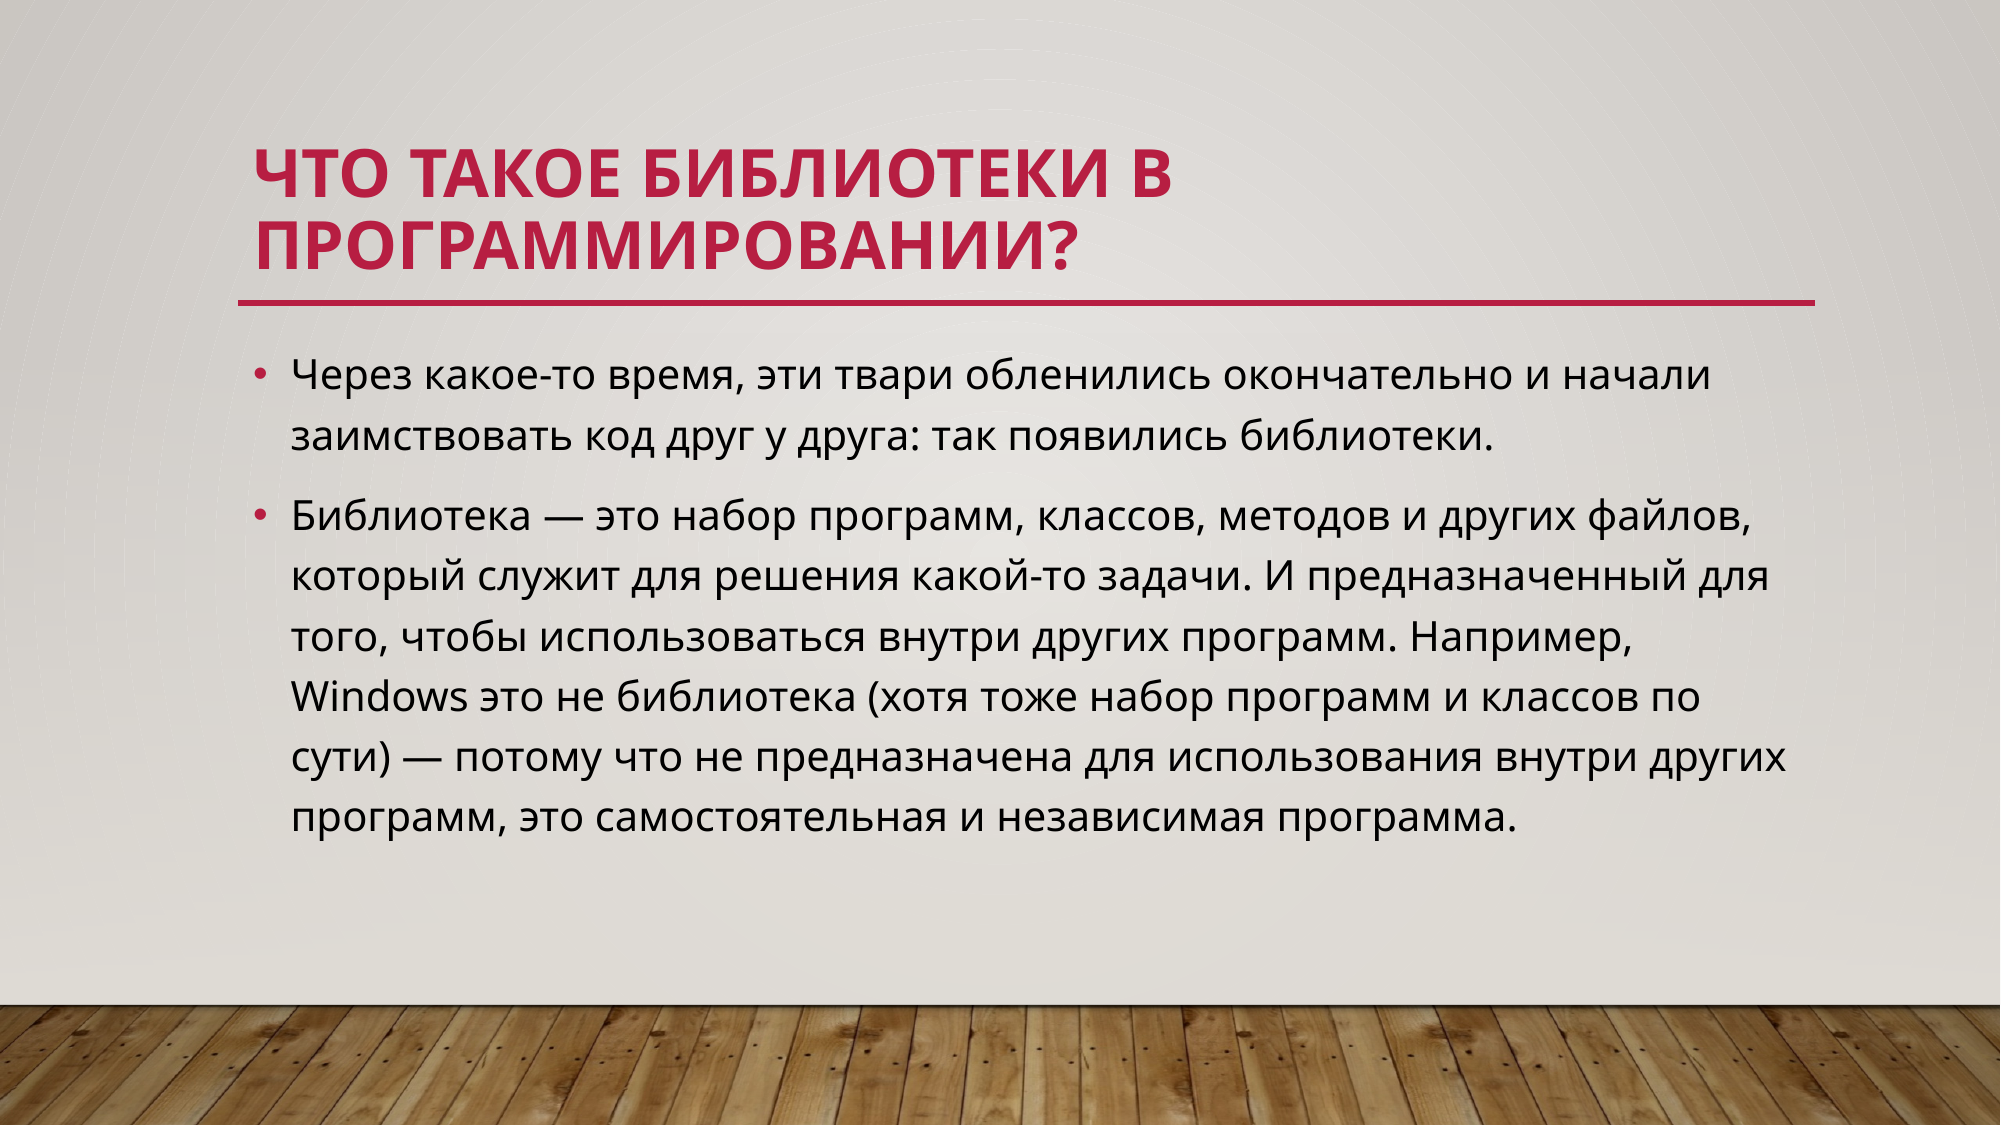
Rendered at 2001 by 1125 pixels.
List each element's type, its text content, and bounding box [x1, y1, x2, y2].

picture [0, 1005, 2000, 1125]
list Через какое-то время, эти твари обленились окончательно и начали заимствовать код друг у друга: так появились библиотеки. Библиотека — это набор программ, классов, методов и других файлов, который служит для решения какой-то задачи. И предназначенный для того, чтобы использоваться внутри других программ. Например, Windows это не библиотека (хотя тоже набор программ и классов по сути) — потому что не предназначена для использования внутри других программ, это самостоятельная и независимая программа. [238, 330, 1814, 993]
title Что такое библиотеки в программировании? [238, 131, 1814, 305]
